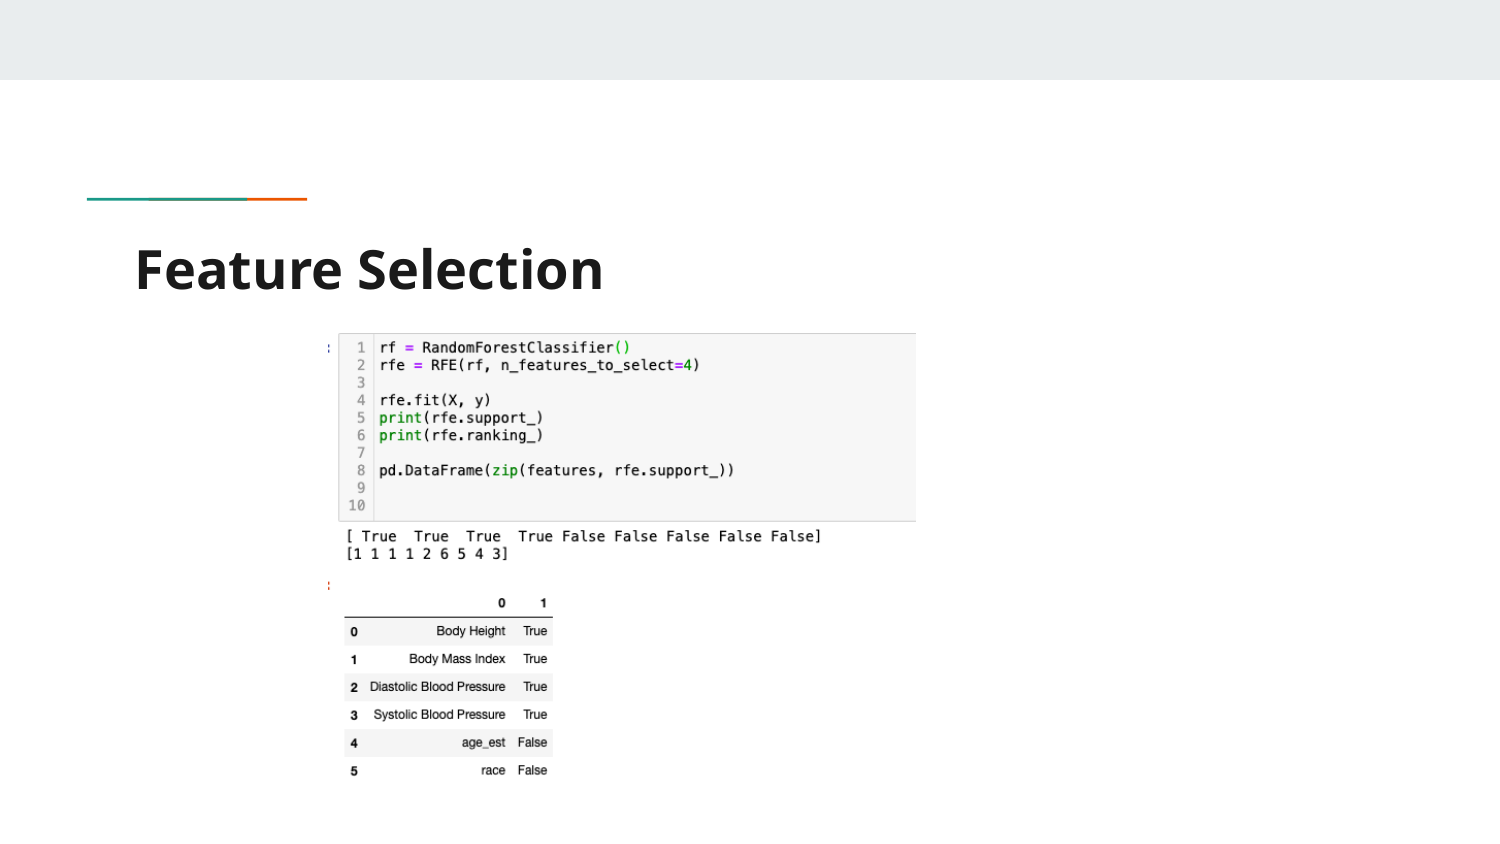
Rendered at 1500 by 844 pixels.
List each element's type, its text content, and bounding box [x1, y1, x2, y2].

title Feature Selection [119, 216, 1381, 684]
picture [327, 333, 916, 791]
